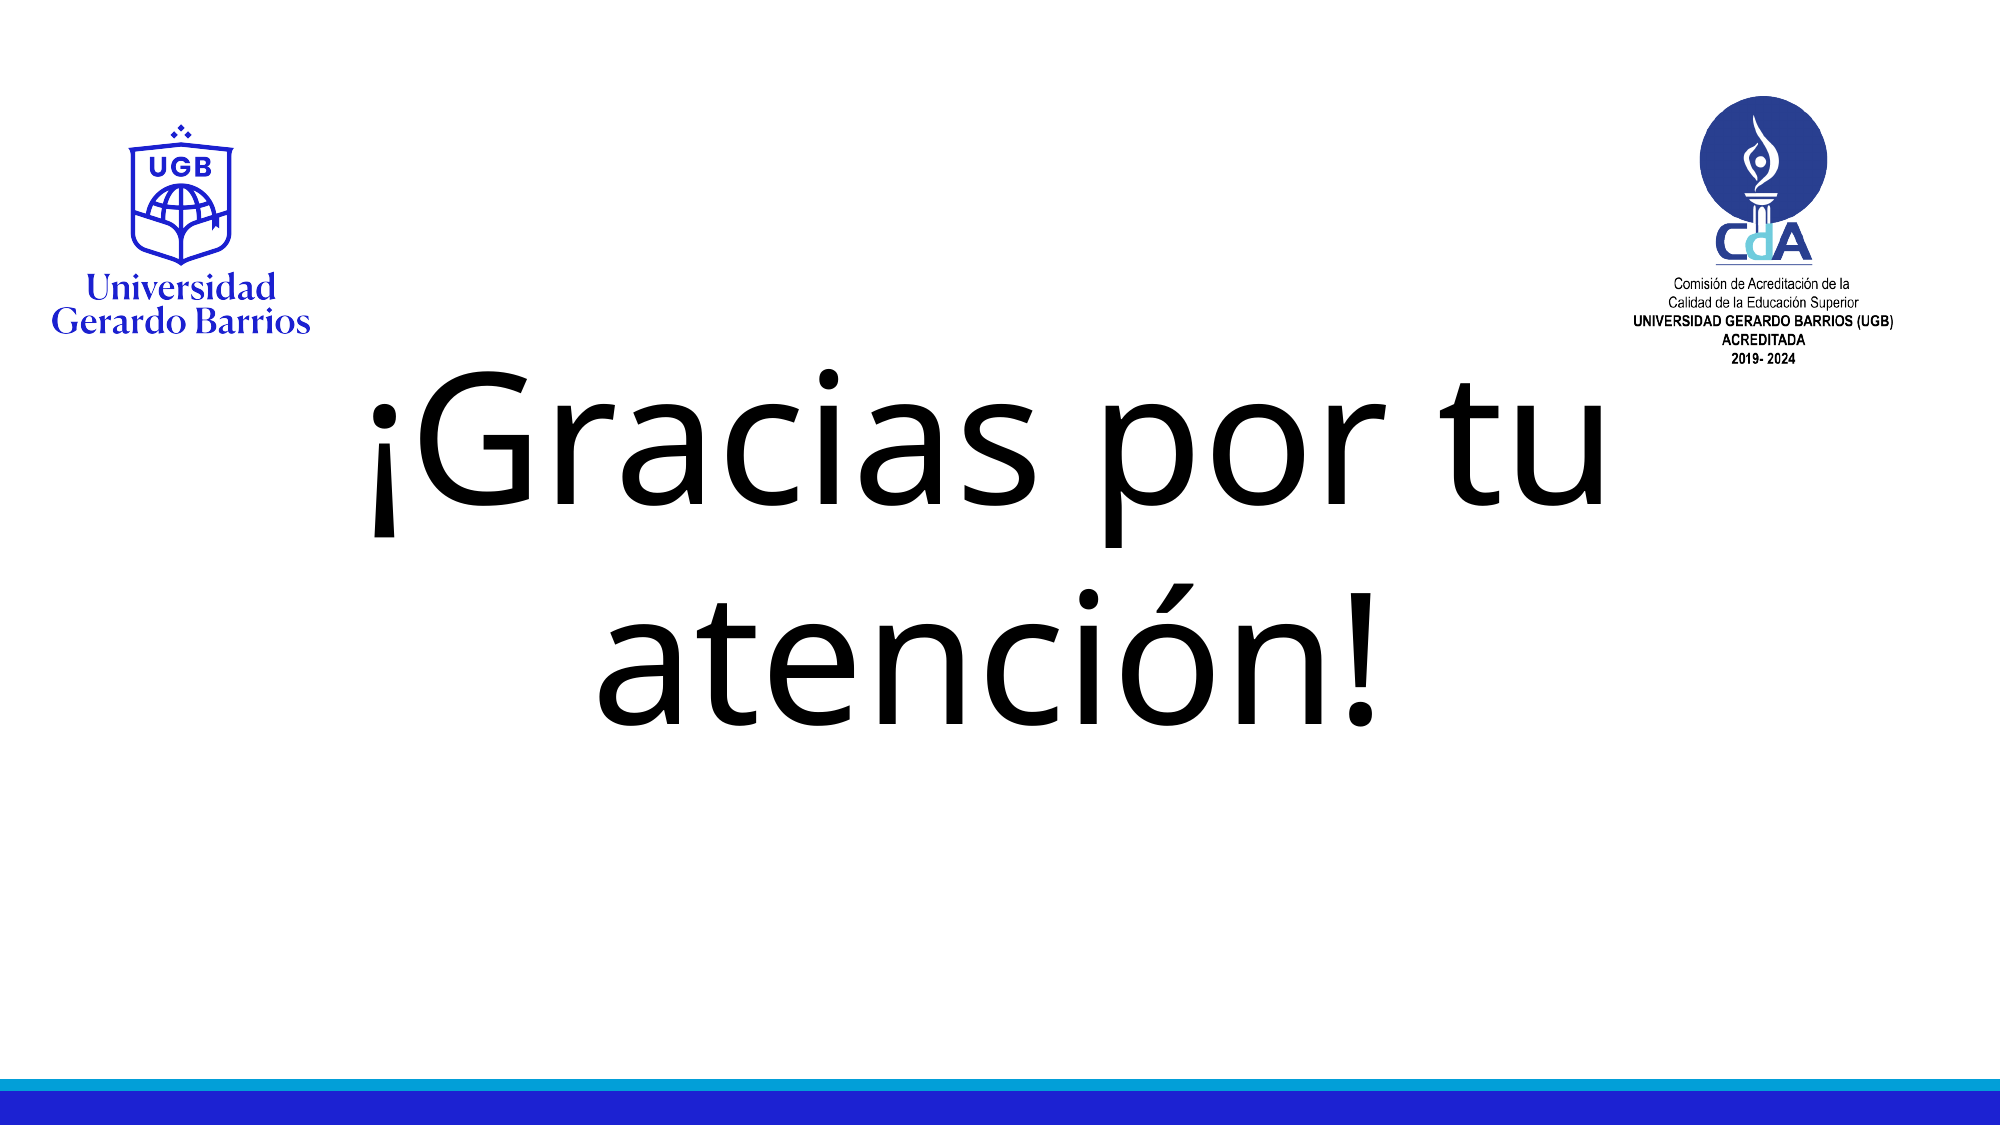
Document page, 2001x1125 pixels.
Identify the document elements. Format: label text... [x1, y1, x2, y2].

text_box ¡Gracias por tu atención! [293, 313, 1685, 769]
picture [51, 124, 311, 334]
text_box [0, 1083, 2000, 1125]
picture [1634, 96, 1893, 365]
